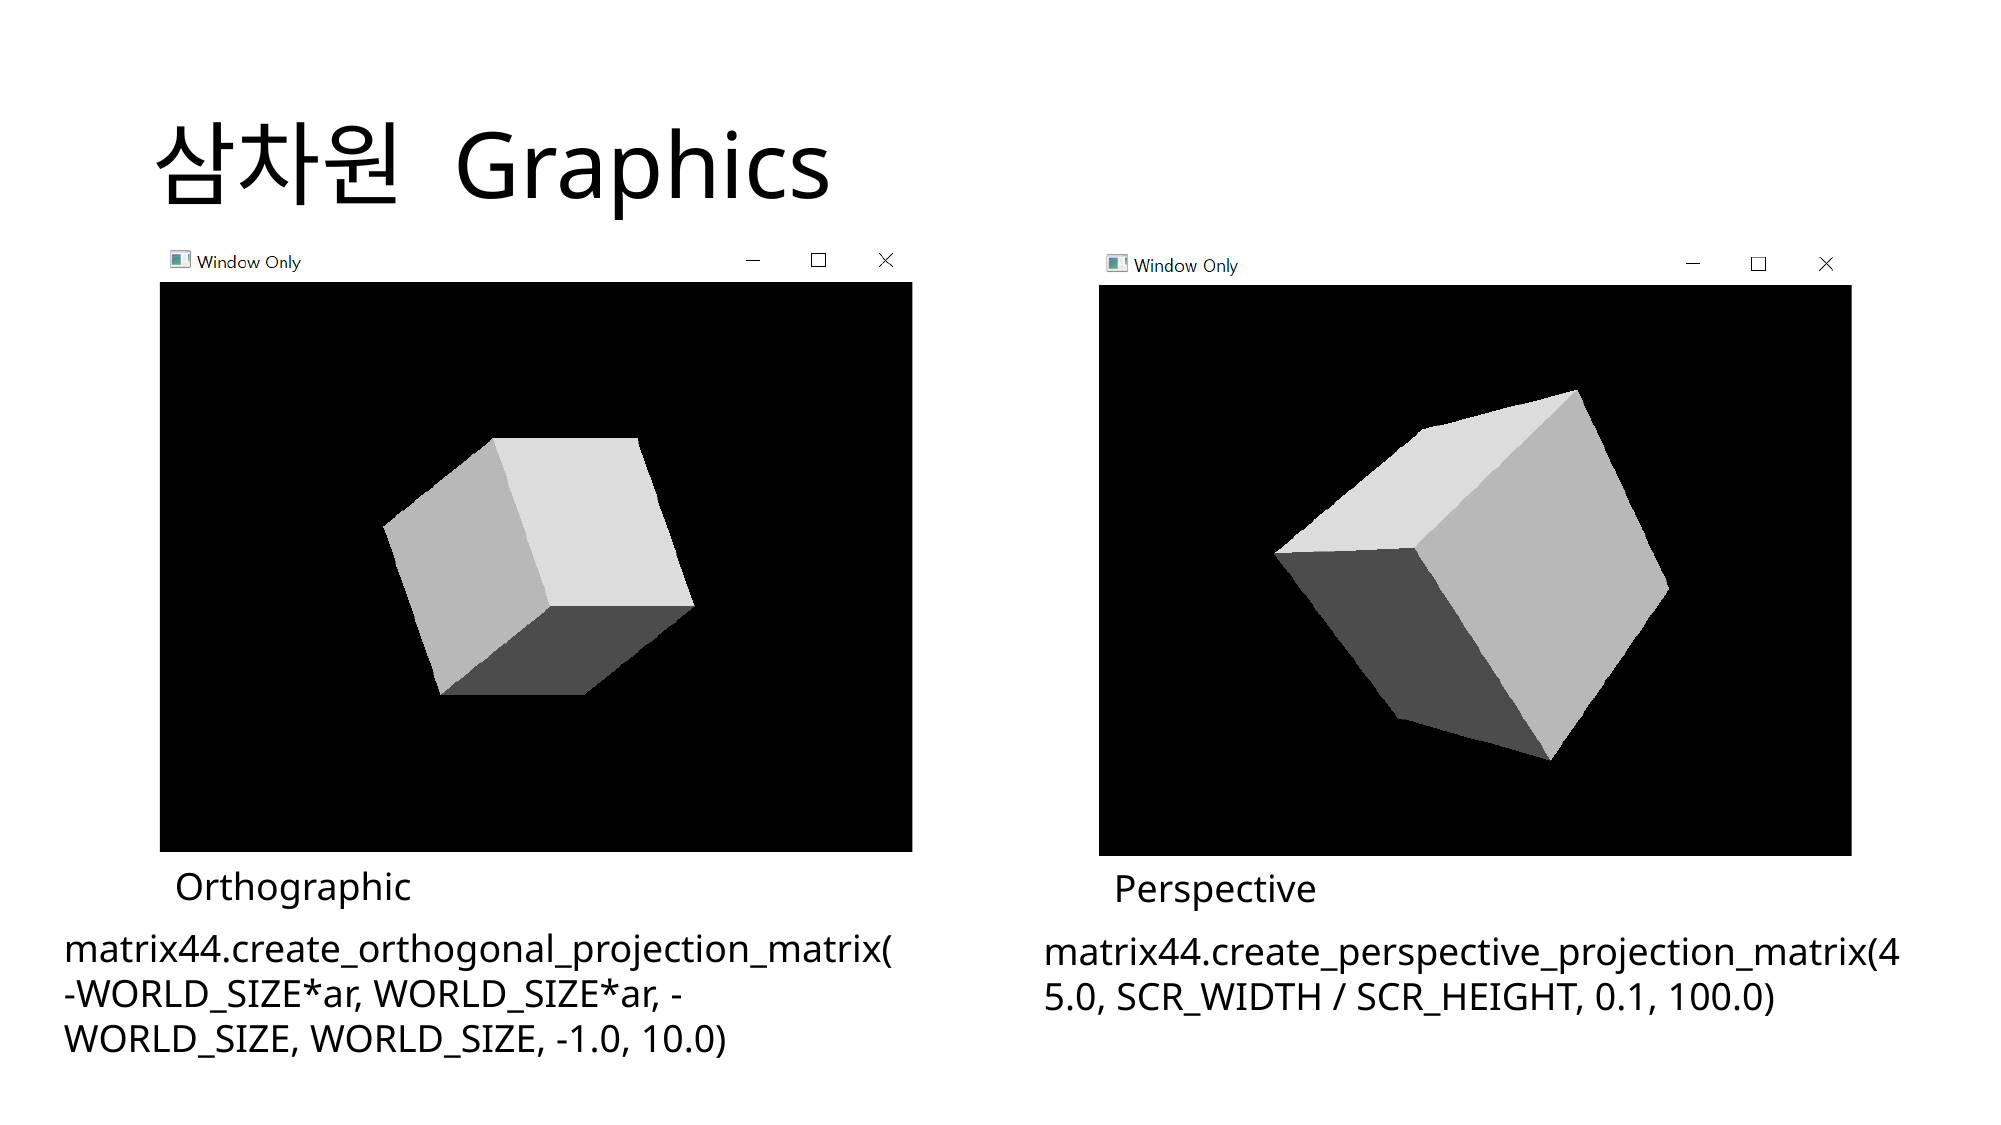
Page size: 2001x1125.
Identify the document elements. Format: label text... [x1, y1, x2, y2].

picture [159, 242, 913, 852]
text_box Orthographic [159, 855, 913, 916]
picture [1099, 243, 1852, 856]
title 삼차원 Graphics [137, 59, 1863, 278]
text_box matrix44.create_perspective_projection_matrix(45.0, SCR_WIDTH / SCR_HEIGHT, 0.1, 100.0) [1028, 920, 1922, 1026]
text_box matrix44.create_orthogonal_projection_matrix( -WORLD_SIZE*ar, WORLD_SIZE*ar, -WORLD_SIZE, WORLD_SIZE, -1.0, 10.0) [49, 918, 922, 1068]
text_box Perspective [1099, 857, 1852, 918]
